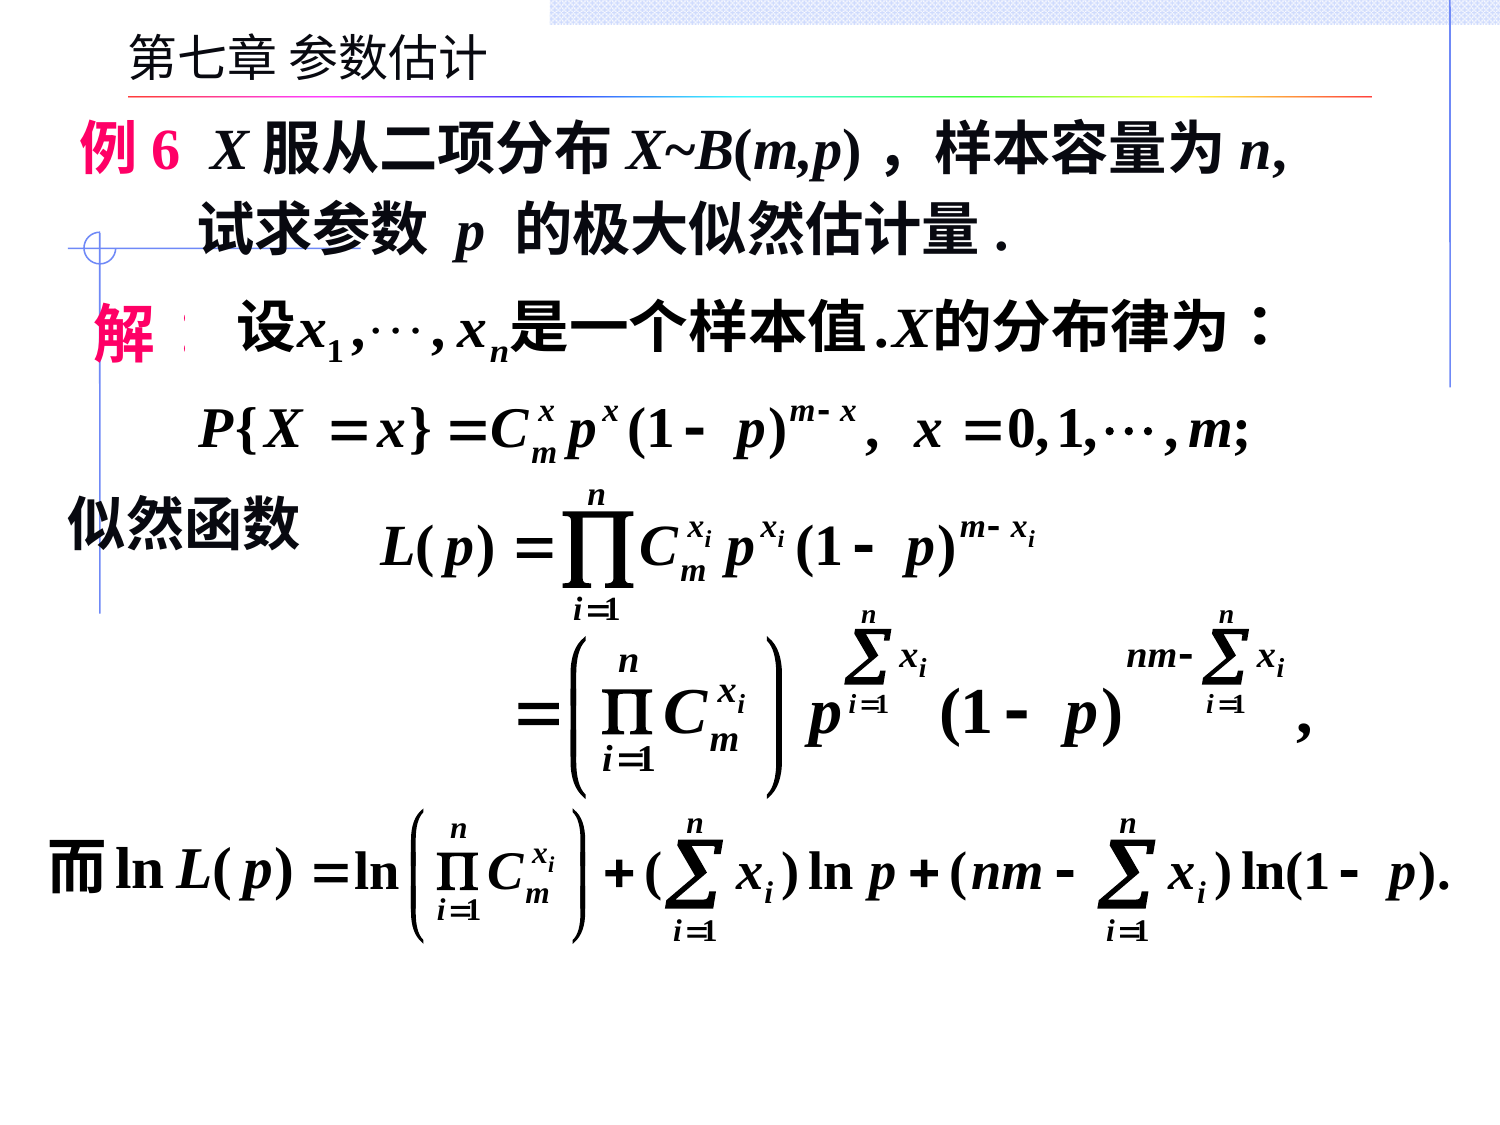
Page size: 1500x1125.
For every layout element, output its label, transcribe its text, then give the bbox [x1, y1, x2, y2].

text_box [230, 290, 1265, 377]
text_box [187, 385, 1258, 477]
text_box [369, 467, 1057, 634]
text_box 第七章 参数估计 [112, 37, 1388, 75]
picture [1451, 0, 1500, 25]
picture [549, 0, 1449, 25]
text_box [41, 834, 300, 913]
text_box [502, 586, 1341, 798]
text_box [300, 798, 1459, 953]
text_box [85, 293, 185, 377]
text_box 试求参数 p 的极大似然估计量. [181, 189, 1069, 270]
text_box 例6 X服从二项分布X~B(m,p)，样本容量为n, [64, 90, 1394, 189]
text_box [128, 96, 1371, 100]
text_box 似然函数 [53, 479, 327, 565]
